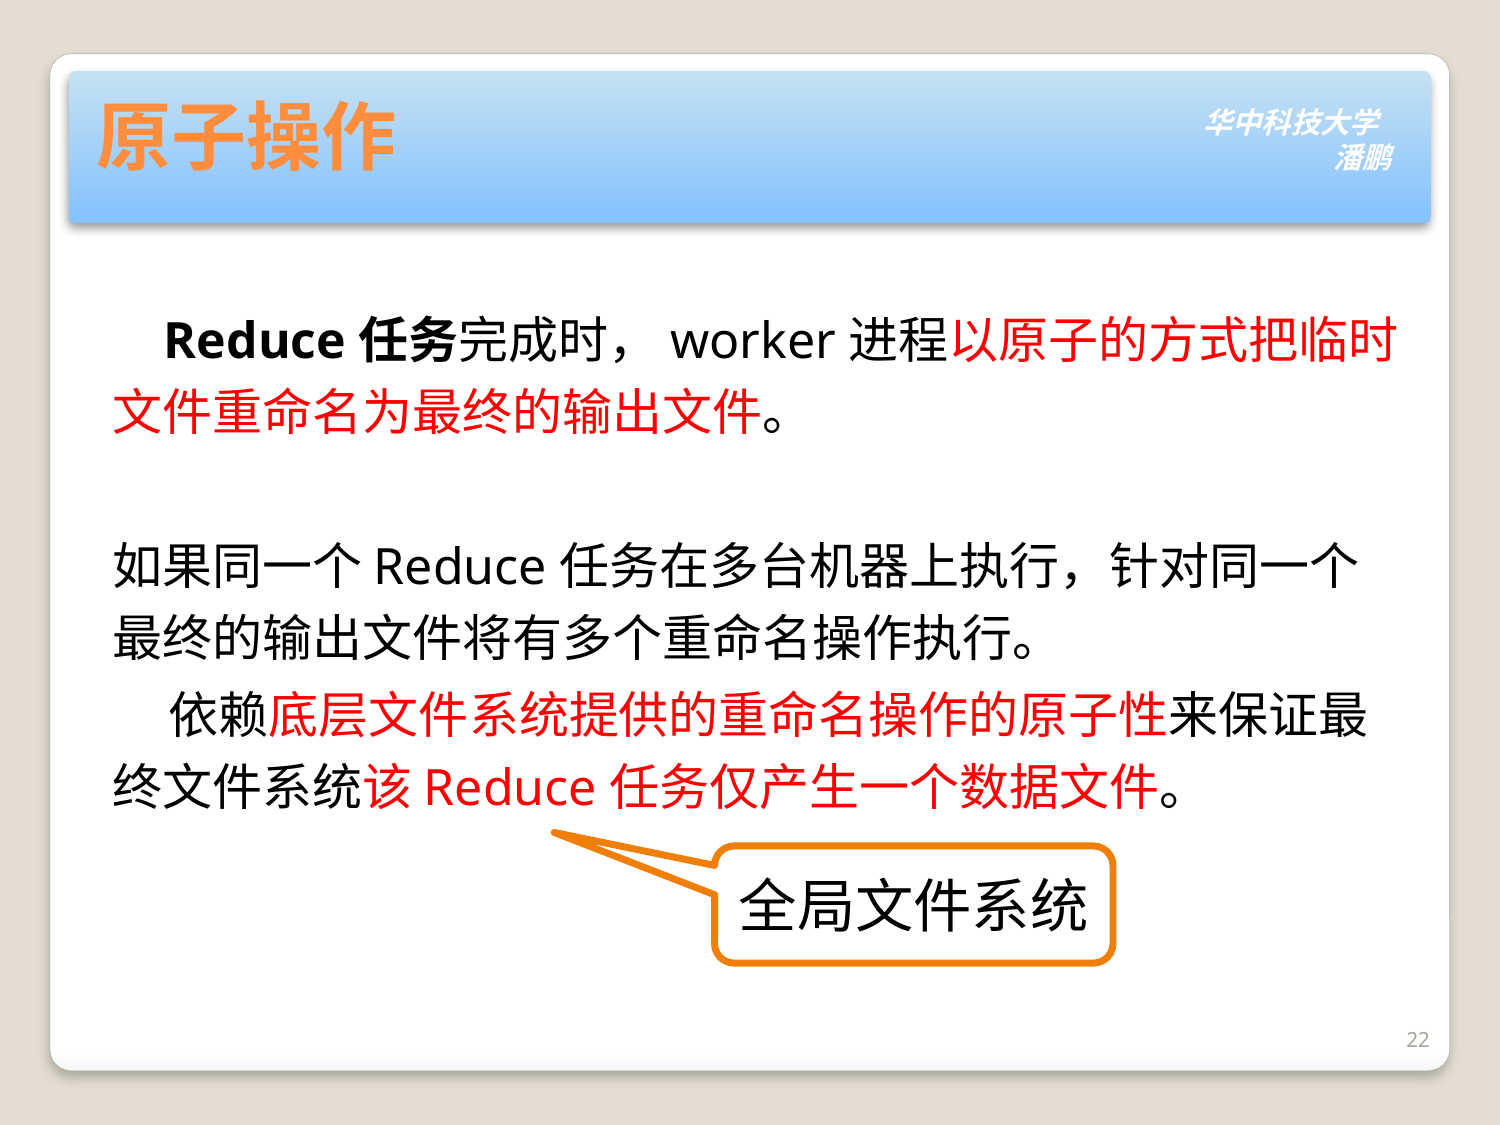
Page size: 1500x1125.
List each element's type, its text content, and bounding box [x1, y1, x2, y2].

list Reduce任务完成时，worker进程以原子的方式把临时文件重命名为最终的输出文件。 如果同一个Reduce任务在多台机器上执行，针对同一个最终的输出文件将有多个重命名操作执行。 依赖底层文件系统提供的重命名操作的原子性来保证最终文件系统该Reduce任务仅产生一个数据文件。 [81, 281, 1419, 985]
title 原子操作 [82, 82, 1425, 188]
slide_number 22 [1369, 1002, 1445, 1063]
text_box 全局文件系统 [550, 829, 1117, 967]
